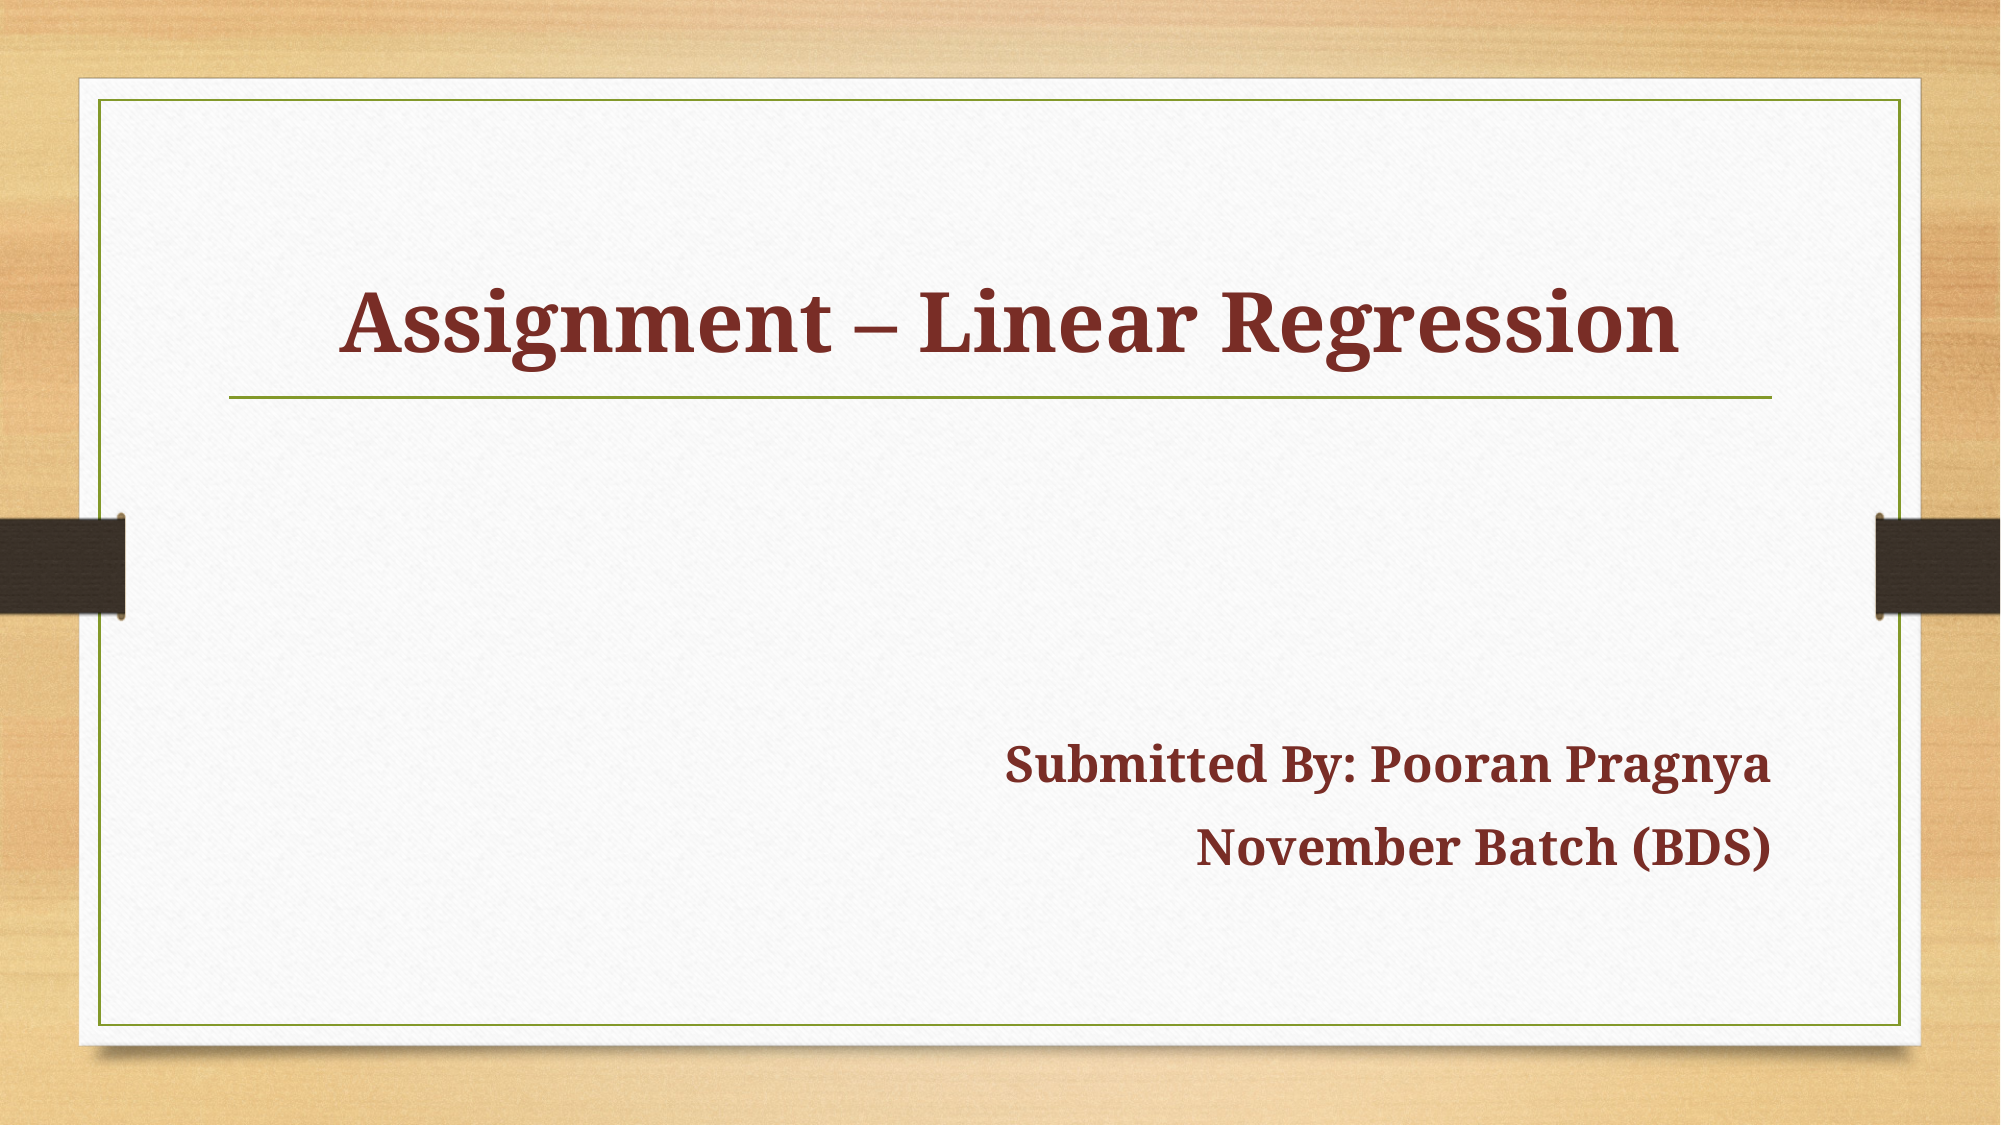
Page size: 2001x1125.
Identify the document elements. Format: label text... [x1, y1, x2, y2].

list Assignment – Linear Regression Submitted By: Pooran Pragnya November Batch (BDS) [212, 132, 1788, 964]
picture [0, 0, 2001, 1125]
